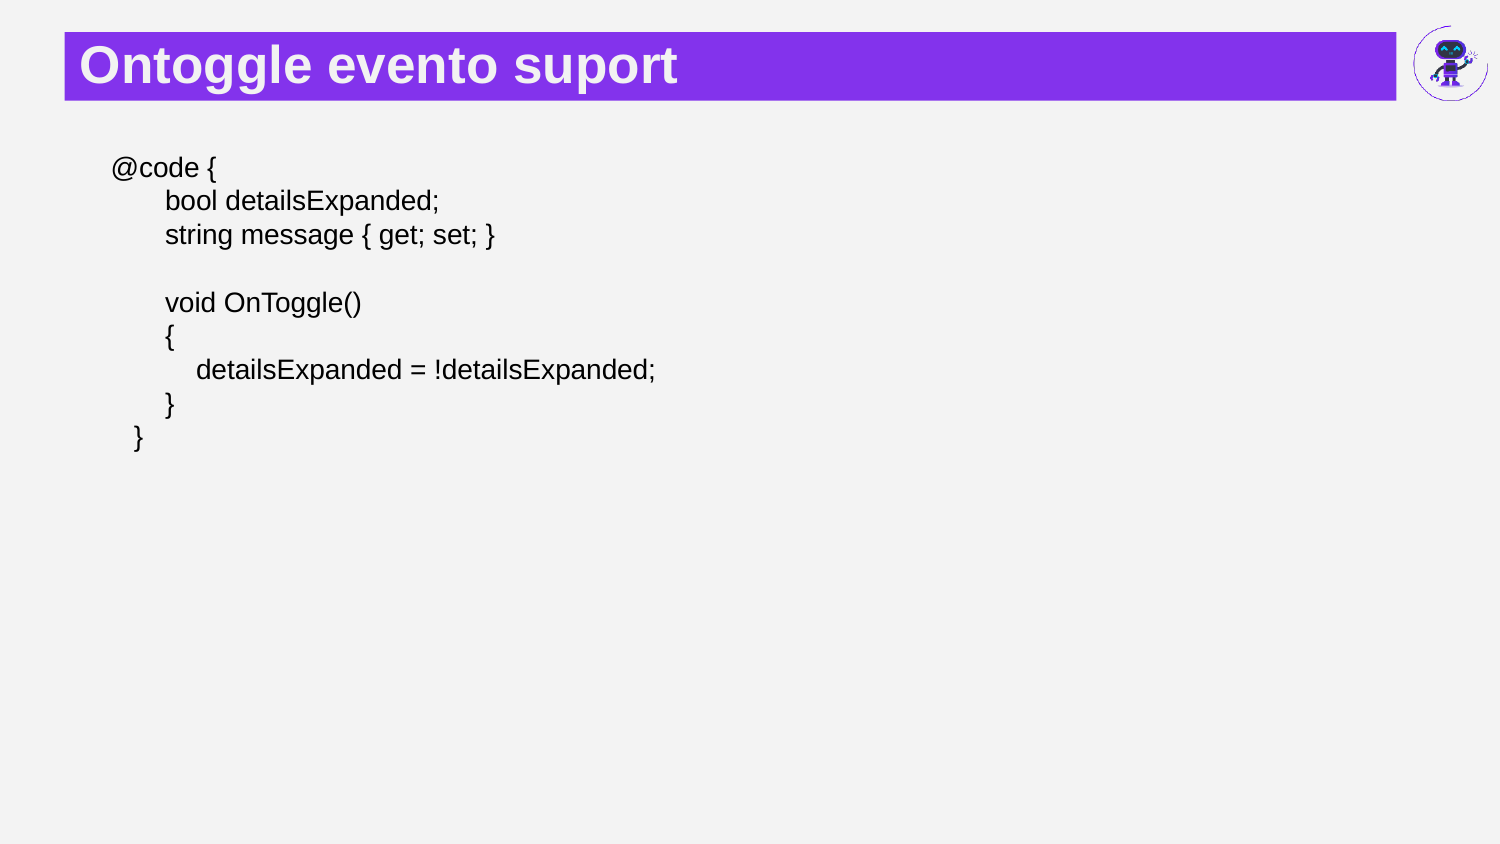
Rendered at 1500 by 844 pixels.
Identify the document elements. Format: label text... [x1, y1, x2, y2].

title Ontoggle evento suport [64, 32, 1397, 101]
text_box @code { bool detailsExpanded; string message { get; set; } void OnToggle() { detailsExpanded = !detailsExpanded; } } [88, 141, 1086, 460]
picture [1406, 15, 1492, 107]
